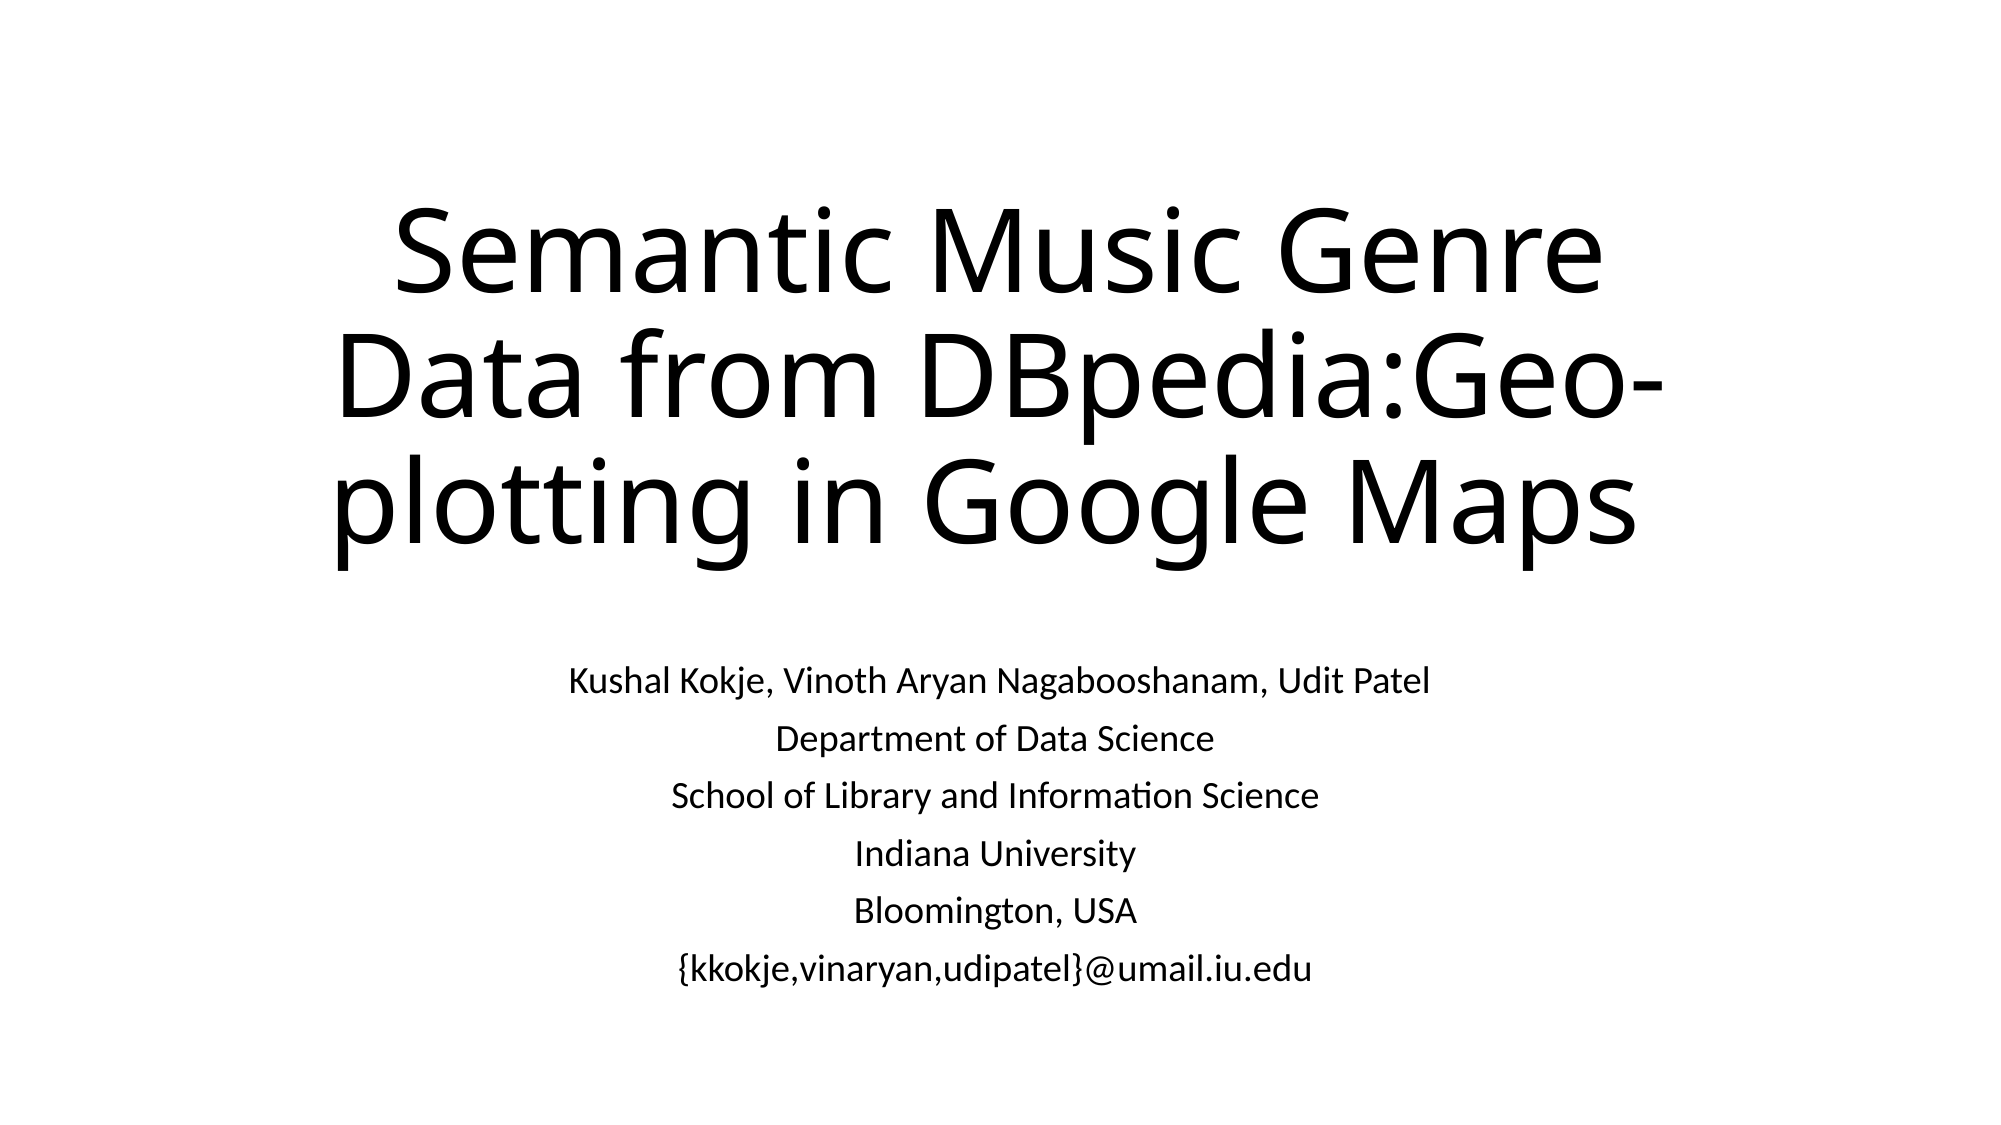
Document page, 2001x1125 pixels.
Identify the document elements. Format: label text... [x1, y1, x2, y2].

subtitle Kushal Kokje, Vinoth Aryan Nagabooshanam, Udit Patel Department of Data Science School of Library and Information Science Indiana University Bloomington, USA {kkokje,vinaryan,udipatel}@umail.iu.edu [249, 590, 1750, 1003]
title Semantic Music Genre Data from DBpedia:Geo-plotting in Google Maps [249, 184, 1750, 576]
